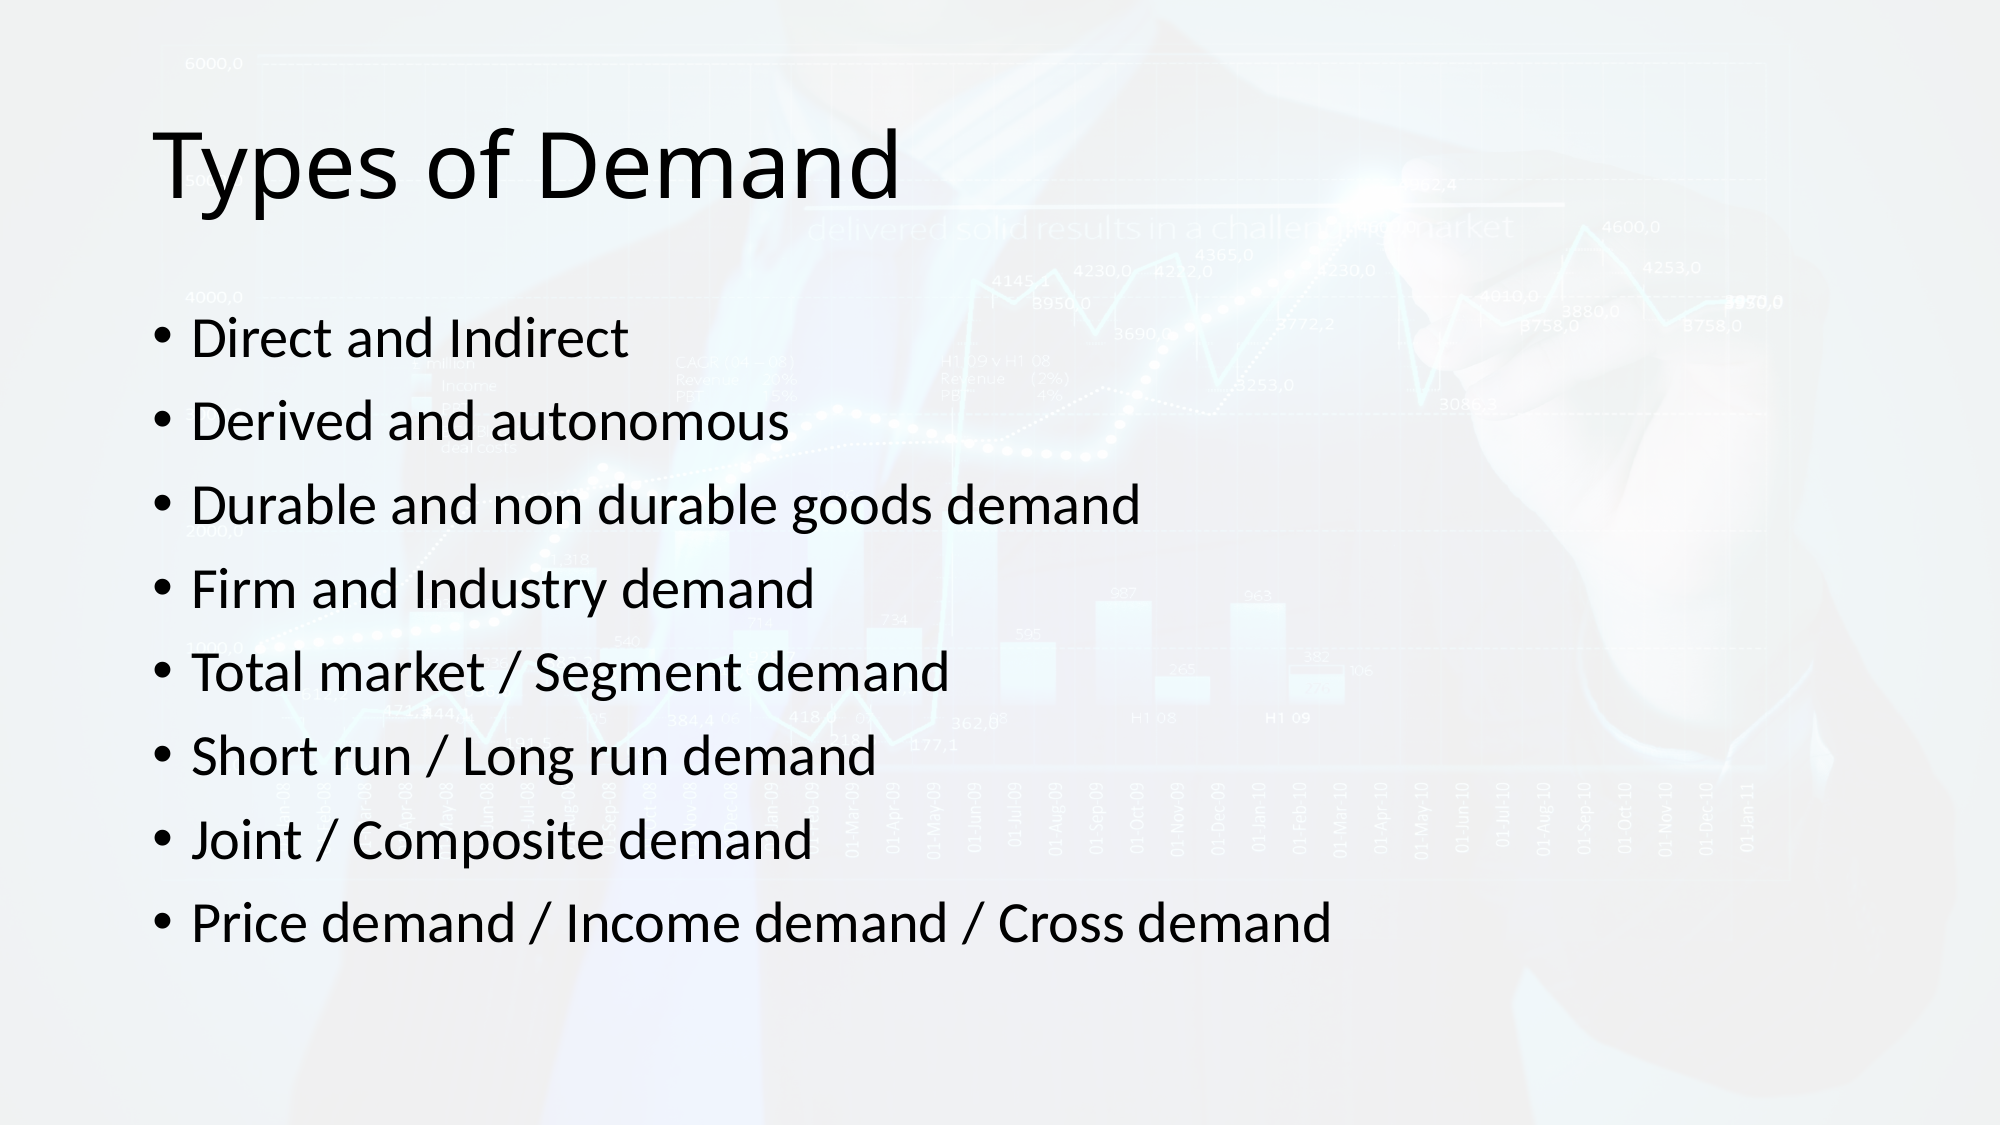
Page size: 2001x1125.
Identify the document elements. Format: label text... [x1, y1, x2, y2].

list Direct and Indirect Derived and autonomous Durable and non durable goods demand Firm and Industry demand Total market / Segment demand Short run / Long run demand Joint / Composite demand Price demand / Income demand / Cross demand [137, 299, 1863, 1014]
title Types of Demand [137, 59, 1863, 278]
